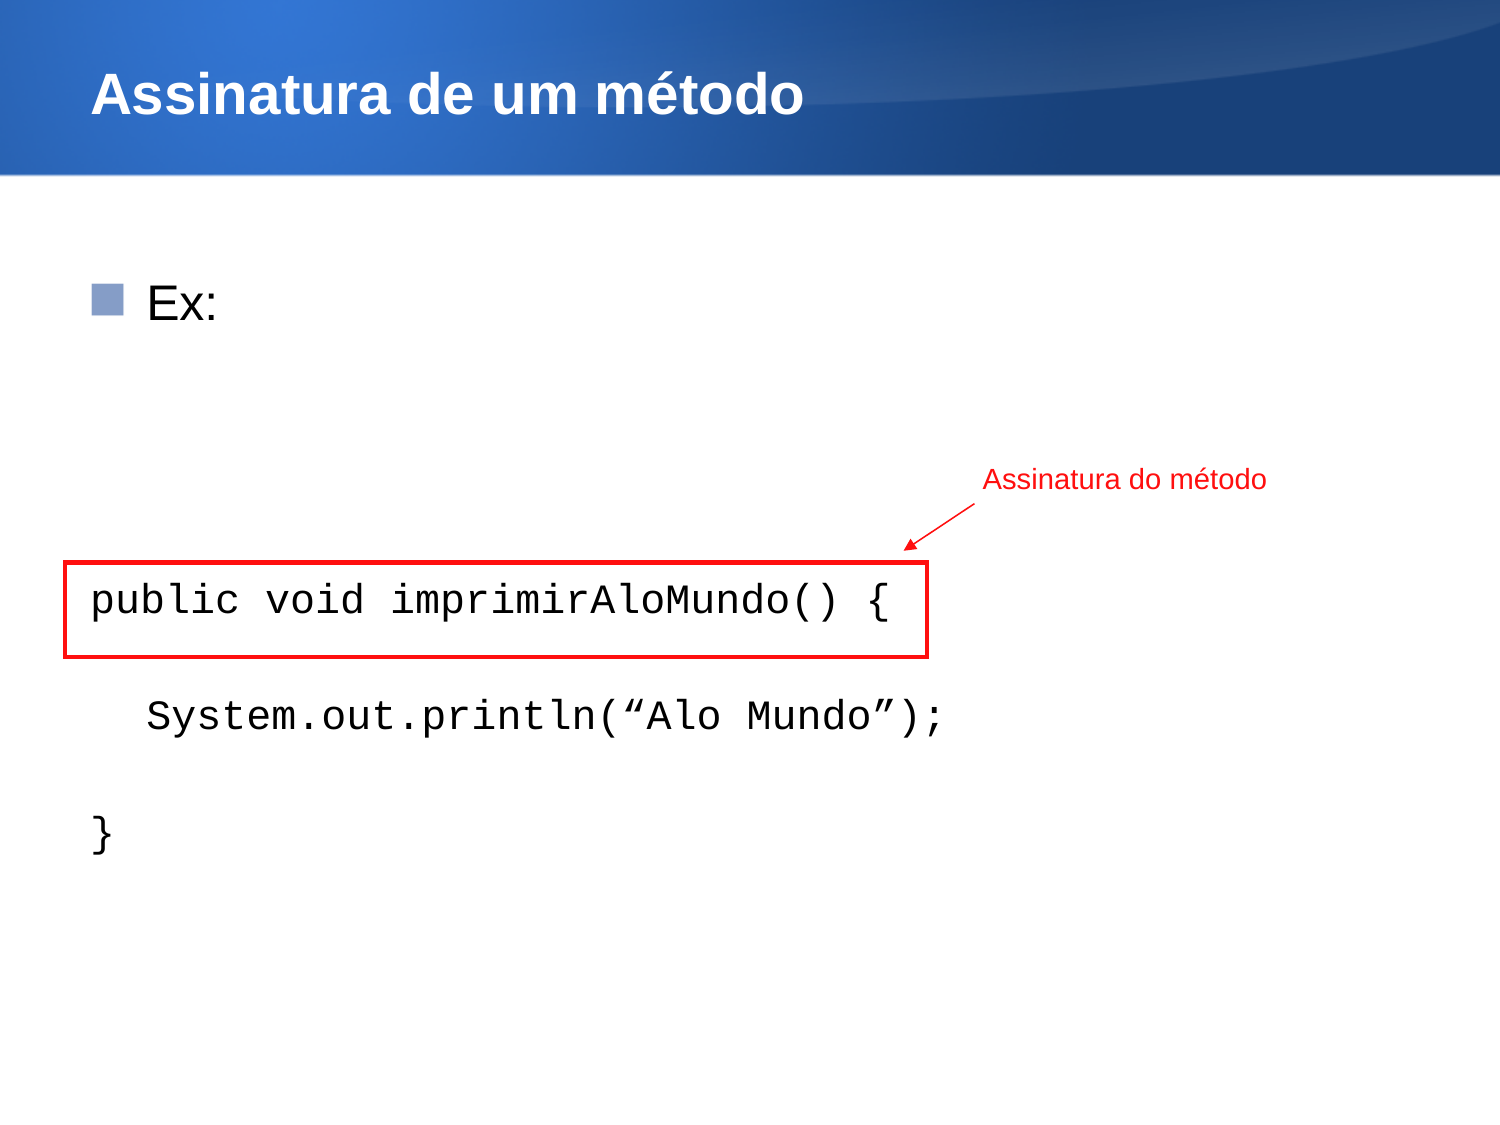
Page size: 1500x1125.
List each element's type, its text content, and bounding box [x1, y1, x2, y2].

list Ex: public void imprimirAloMundo() { System.out.println(“Alo Mundo”); } [74, 262, 1426, 1006]
text_box Assinatura do método [967, 453, 1283, 503]
picture [0, 0, 1500, 1125]
text_box [903, 503, 975, 551]
title Assinatura de um método [74, 32, 1426, 150]
text_box [64, 562, 928, 657]
